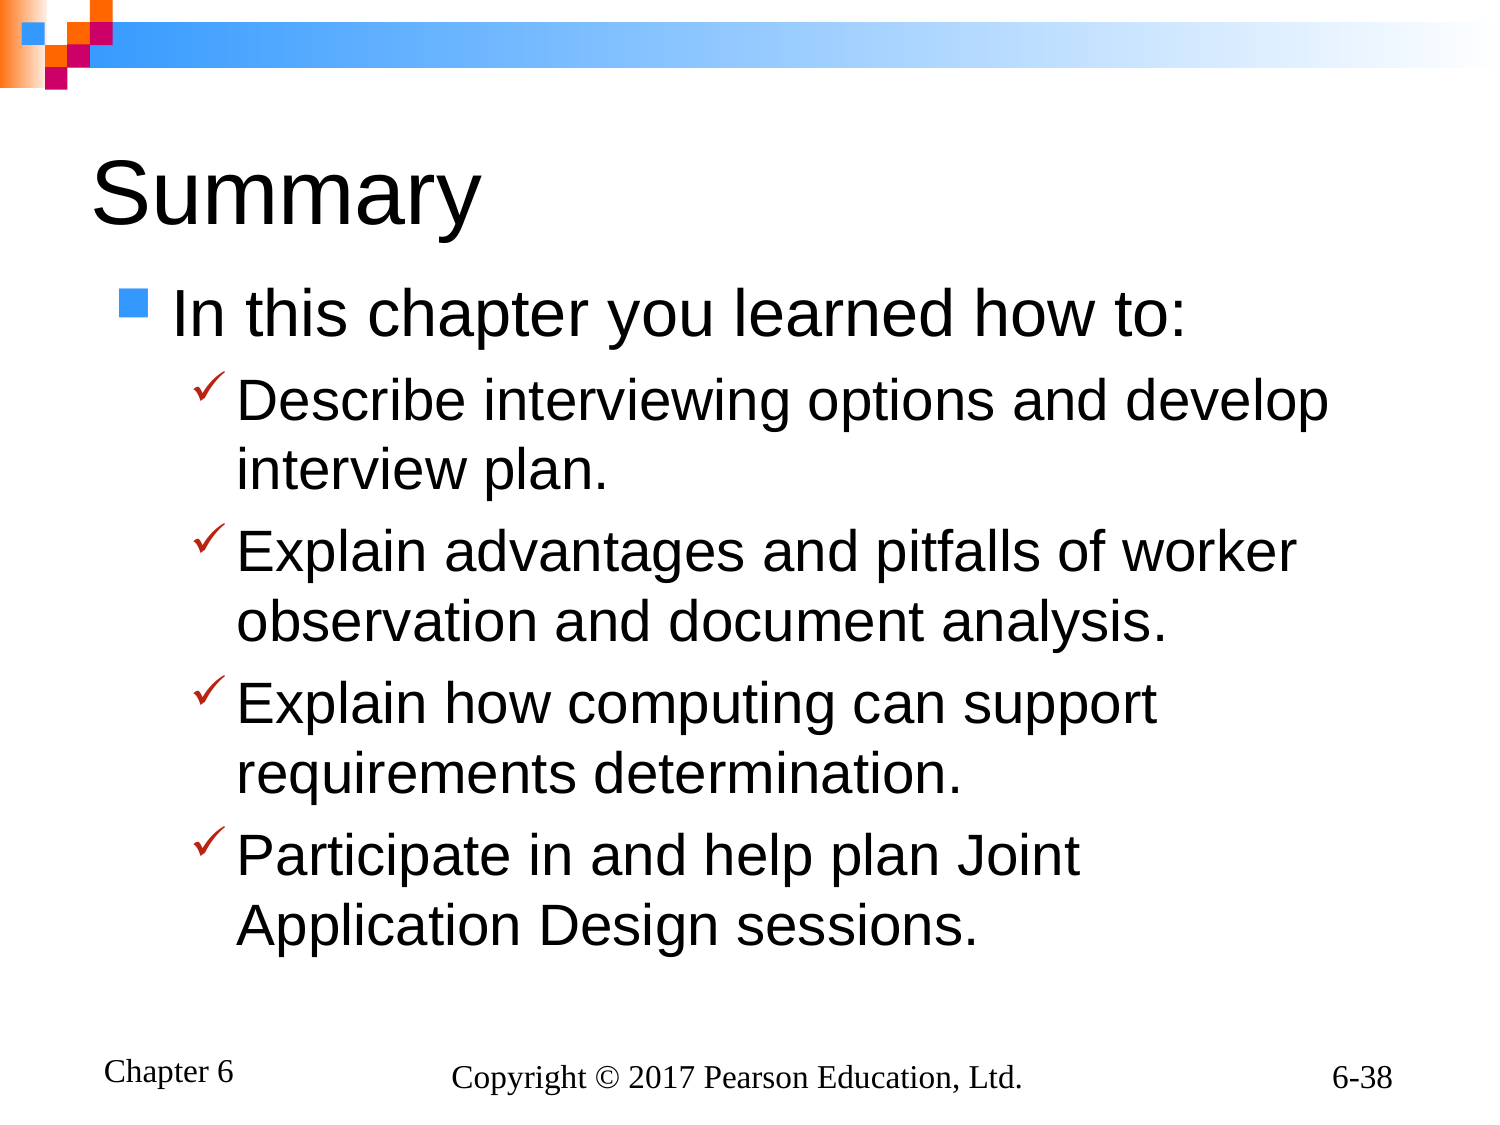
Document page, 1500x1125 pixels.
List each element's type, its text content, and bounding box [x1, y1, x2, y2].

title Summary [75, 75, 1425, 300]
list In this chapter you learned how to: Describe interviewing options and develop interview plan. Explain advantages and pitfalls of worker observation and document analysis. Explain how computing can support requirements determination. Participate in and help plan Joint Application Design sessions. [99, 262, 1375, 1000]
